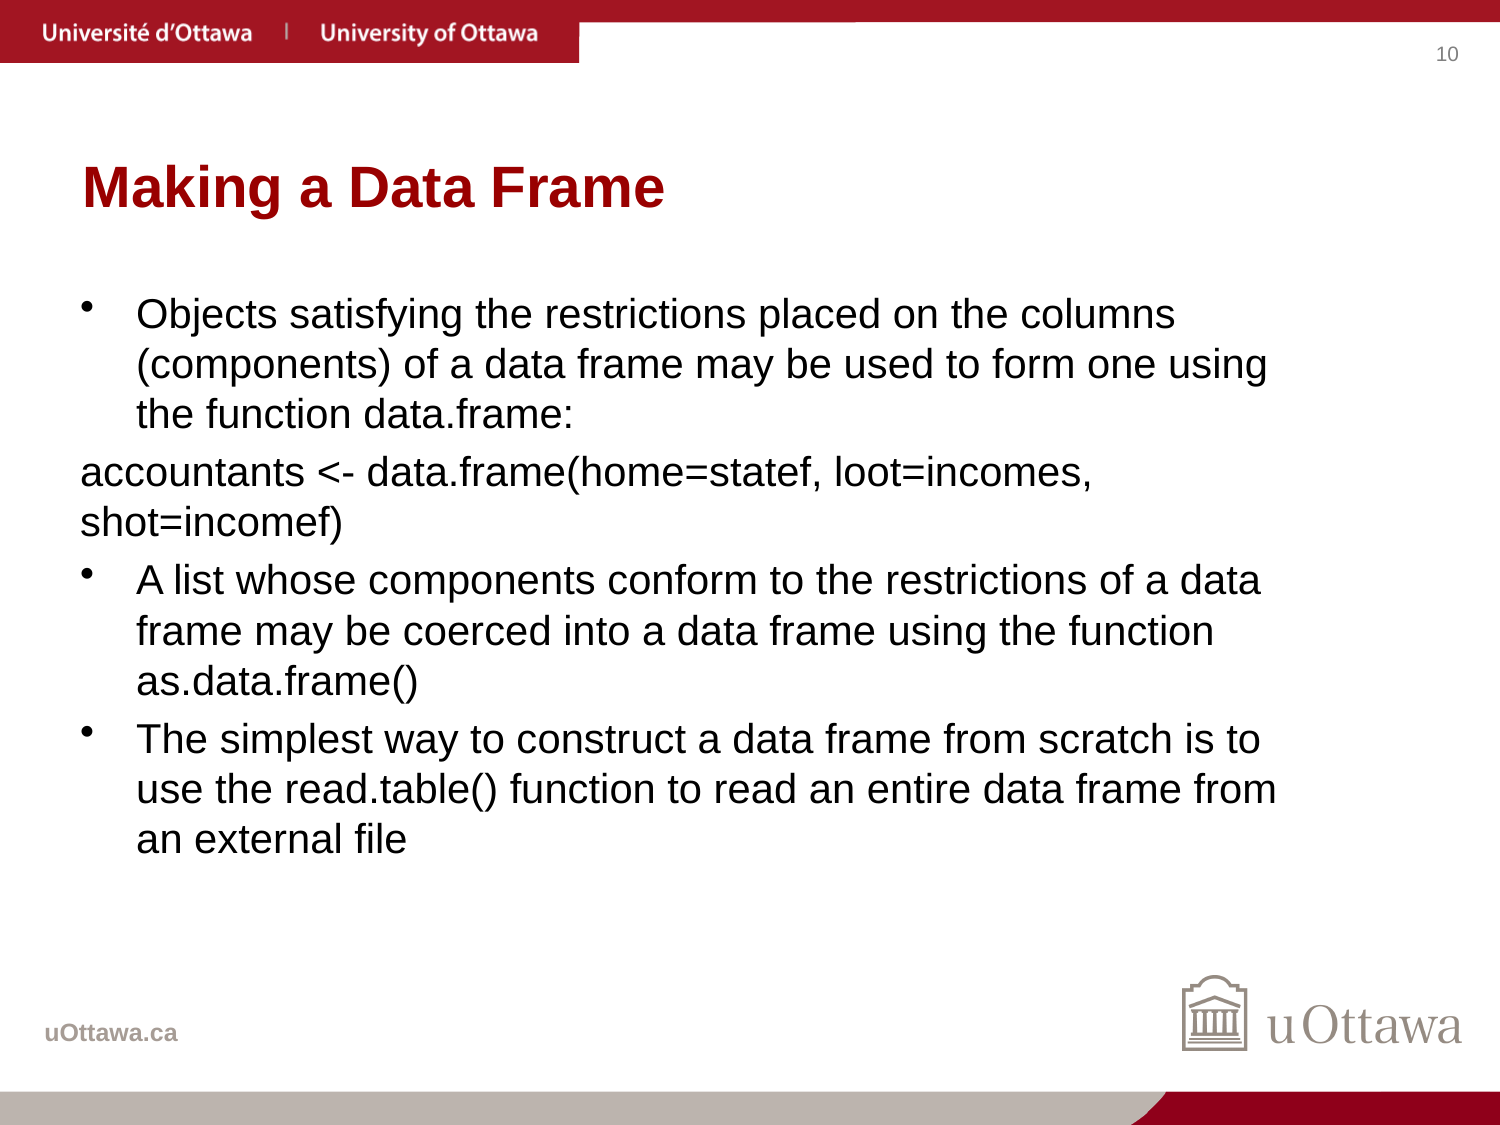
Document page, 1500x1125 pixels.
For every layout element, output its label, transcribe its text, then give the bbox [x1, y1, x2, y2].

picture [0, 0, 1500, 63]
picture [1182, 975, 1462, 1051]
list Objects satisfying the restrictions placed on the columns (components) of a data frame may be used to form one using the function data.frame: accountants <- data.frame(home=statef, loot=incomes, shot=incomef) A list whose components conform to the restrictions of a data frame may be coerced into a data frame using the function as.data.frame() The simplest way to construct a data frame from scratch is to use the read.table() function to read an entire data frame from an external file [64, 278, 1340, 895]
picture [0, 1092, 1500, 1125]
title Making a Data Frame [67, 113, 1344, 256]
